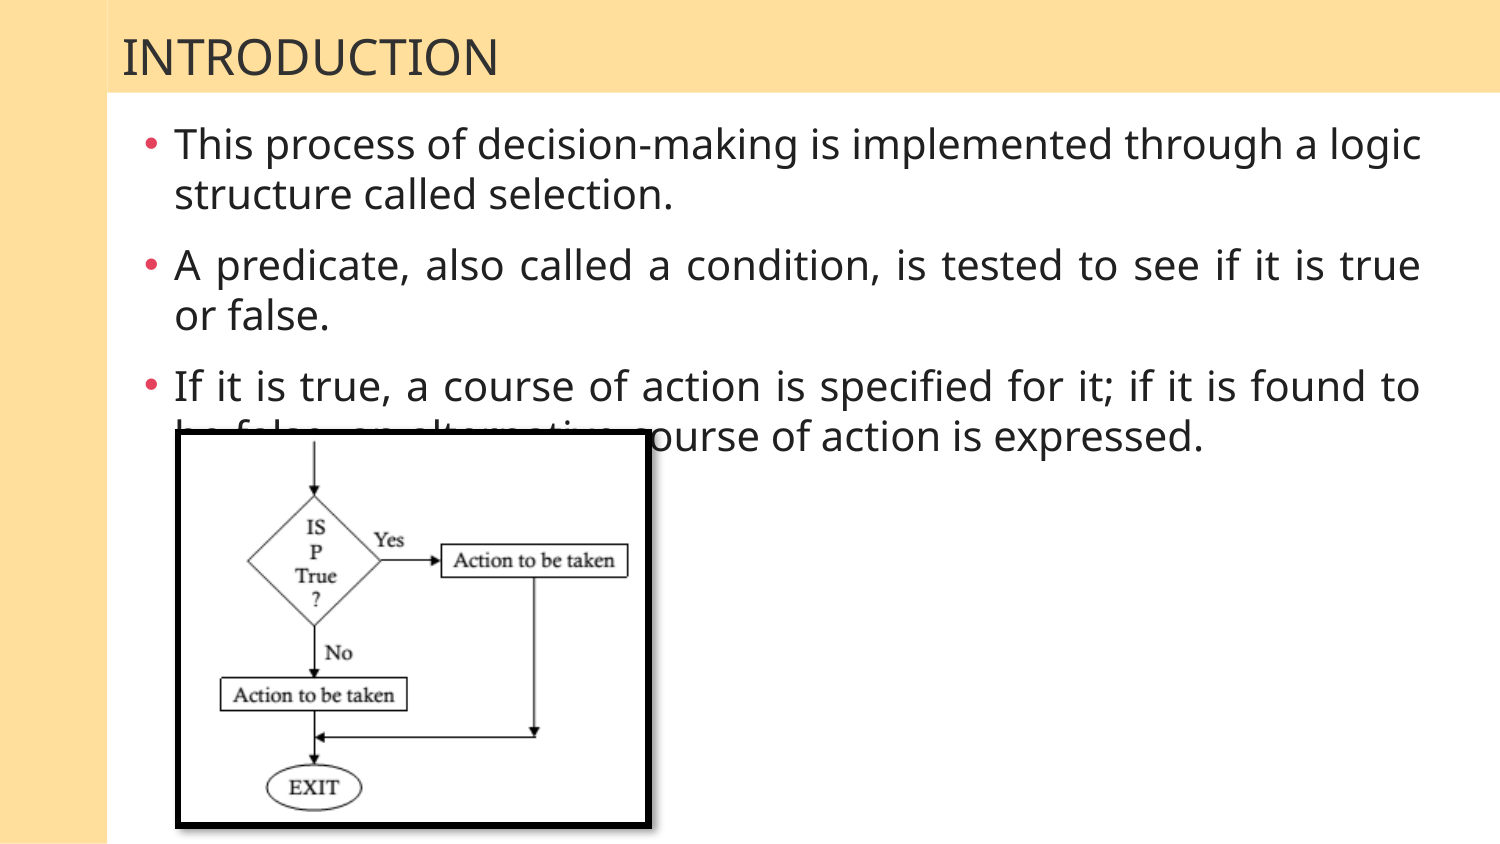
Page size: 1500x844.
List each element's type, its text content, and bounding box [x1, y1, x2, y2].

picture [181, 434, 646, 823]
text_box This process of decision-making is implemented through a logic structure called selection. A predicate, also called a condition, is tested to see if it is true or false. If it is true, a course of action is specified for it; if it is found to be false, an alternative course of action is expressed. [129, 110, 1437, 810]
text_box INTRODUCTION [108, 0, 1500, 93]
text_box [0, 0, 108, 844]
